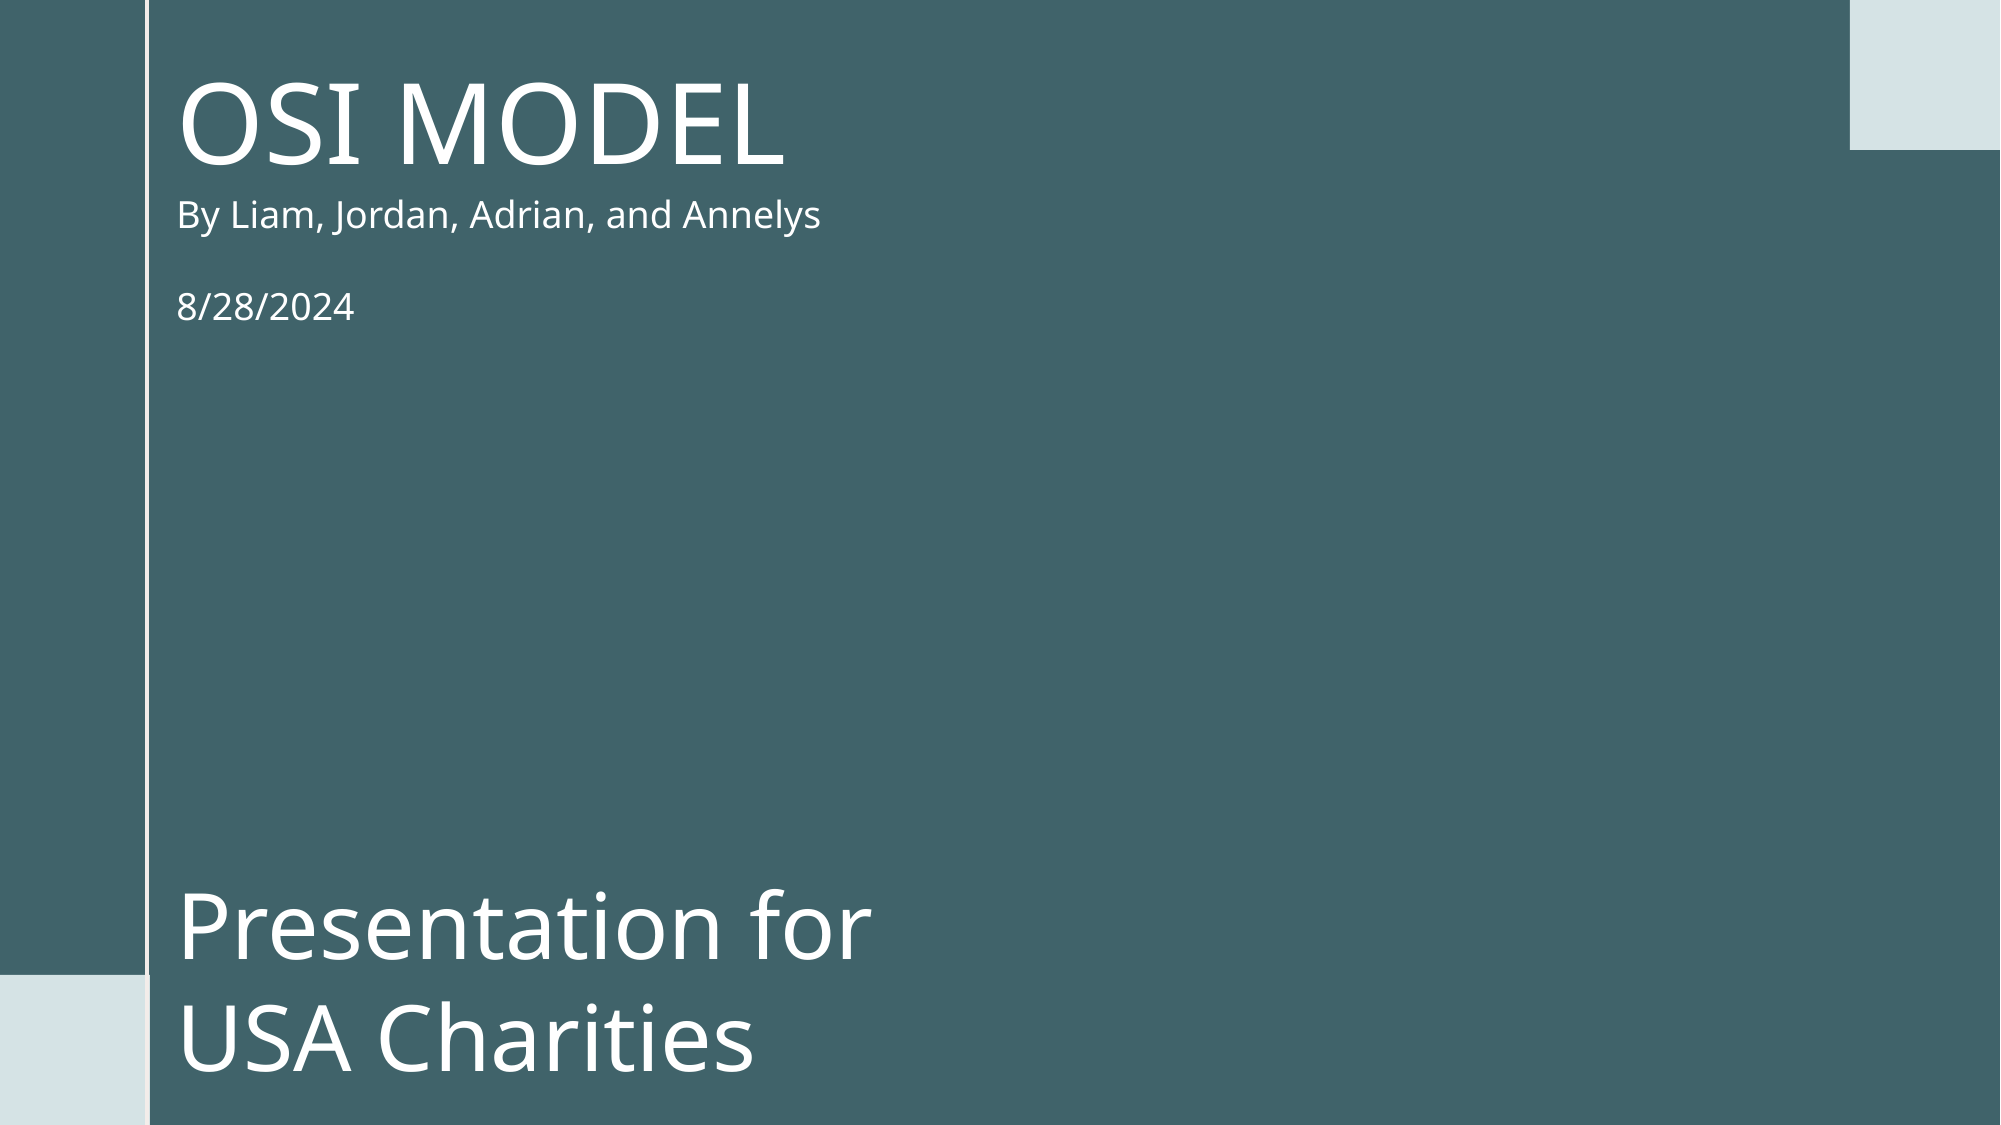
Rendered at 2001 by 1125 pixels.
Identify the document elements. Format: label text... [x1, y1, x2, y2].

text_box Presentation for USA Charities [161, 810, 1013, 1102]
title OSI MODEL By Liam, Jordan, Adrian, and Annelys 8/28/2024 [161, 46, 1013, 338]
